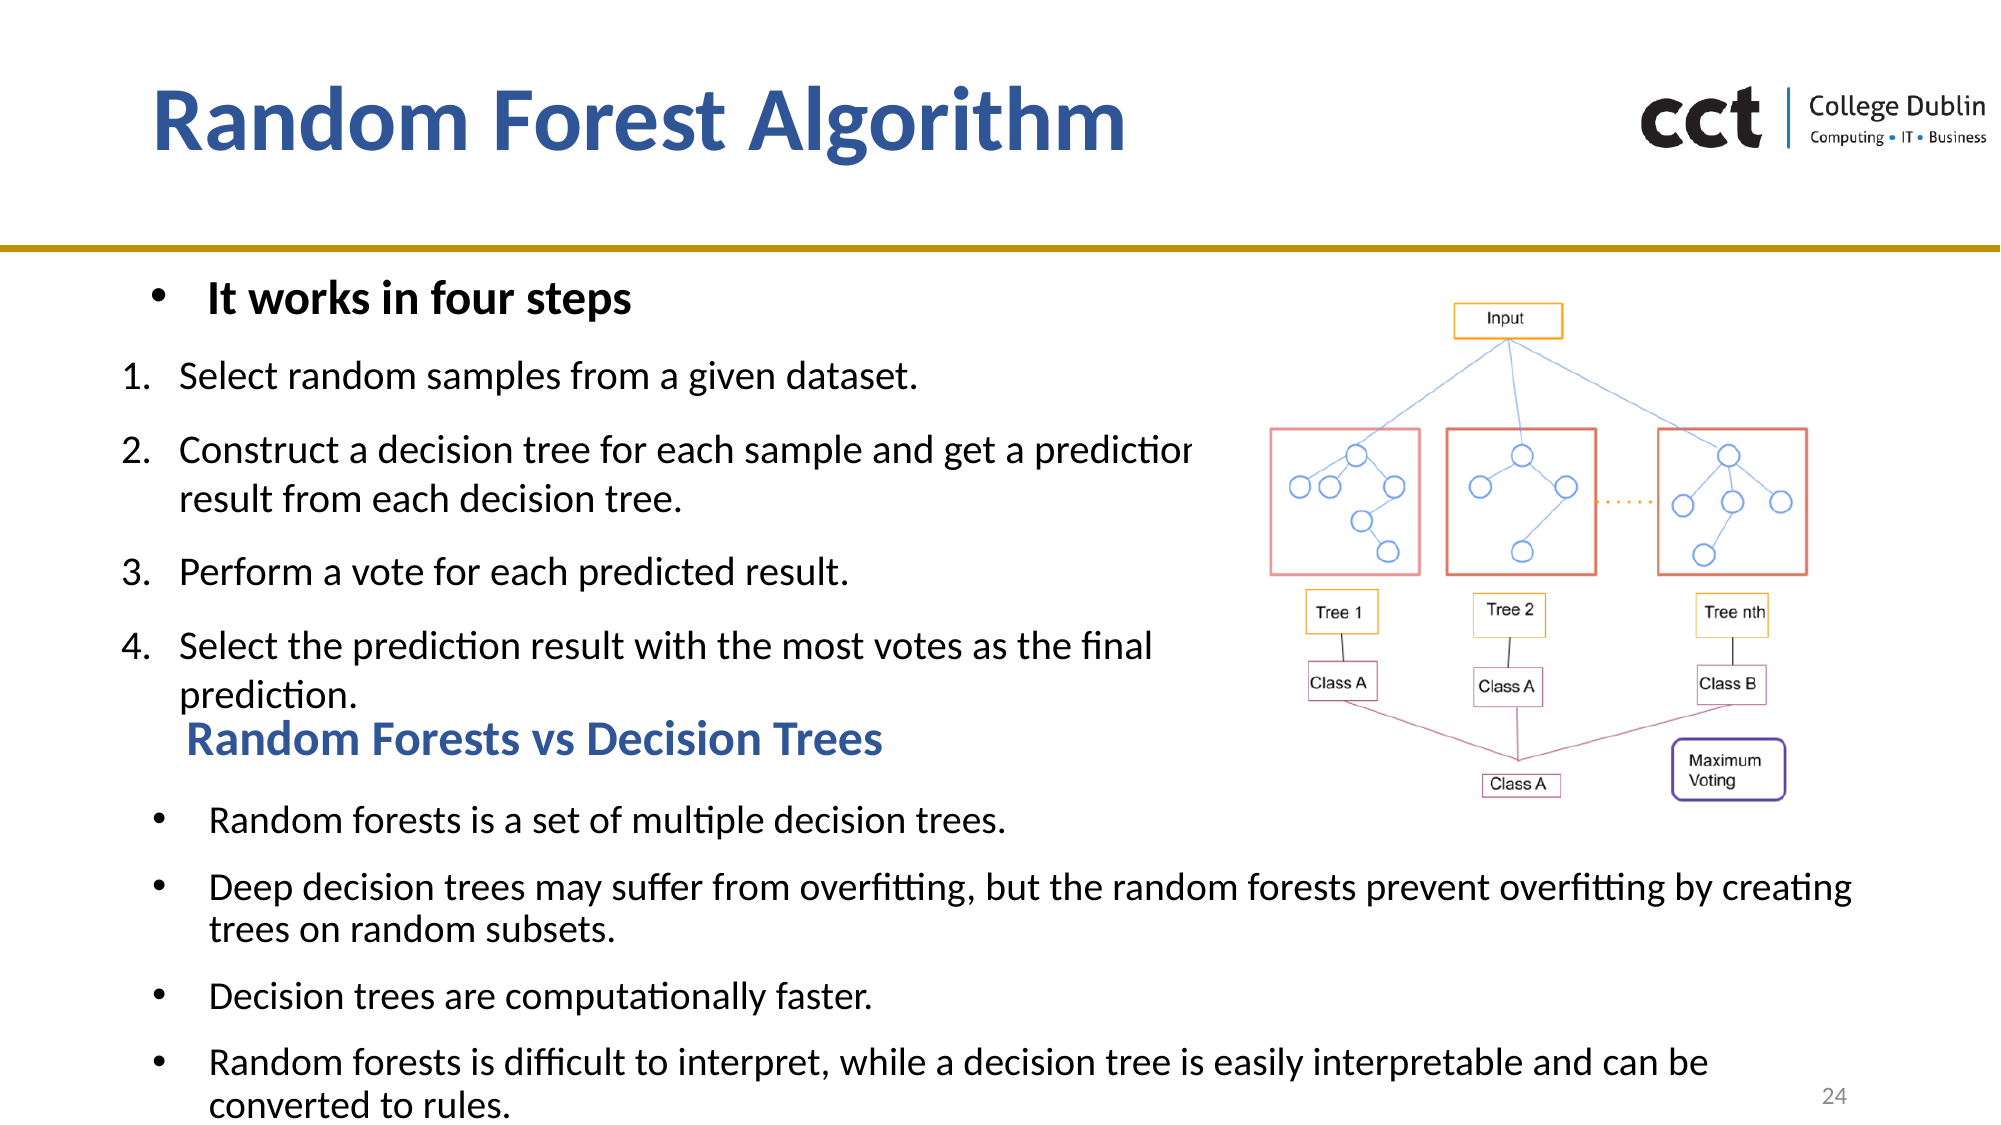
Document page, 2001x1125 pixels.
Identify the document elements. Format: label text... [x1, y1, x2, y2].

text_box Random Forests vs Decision Trees [171, 698, 1175, 773]
text_box Random forests is a set of multiple decision trees. Deep decision trees may suffer from overfitting, but the random forests prevent overfitting by creating trees on random subsets. Decision trees are computationally faster. Random forests is difficult to interpret, while a decision tree is easily interpretable and can be converted to rules. [137, 791, 1879, 1125]
picture [1638, 71, 1996, 166]
picture [1192, 294, 1881, 805]
slide_number 24 [1412, 1064, 1863, 1125]
title Random Forest Algorithm [137, 12, 1598, 230]
list It works in four steps Select random samples from a given dataset. Construct a decision tree for each sample and get a prediction result from each decision tree. Perform a vote for each predicted result. Select the prediction result with the most votes as the final prediction. [106, 258, 1241, 728]
